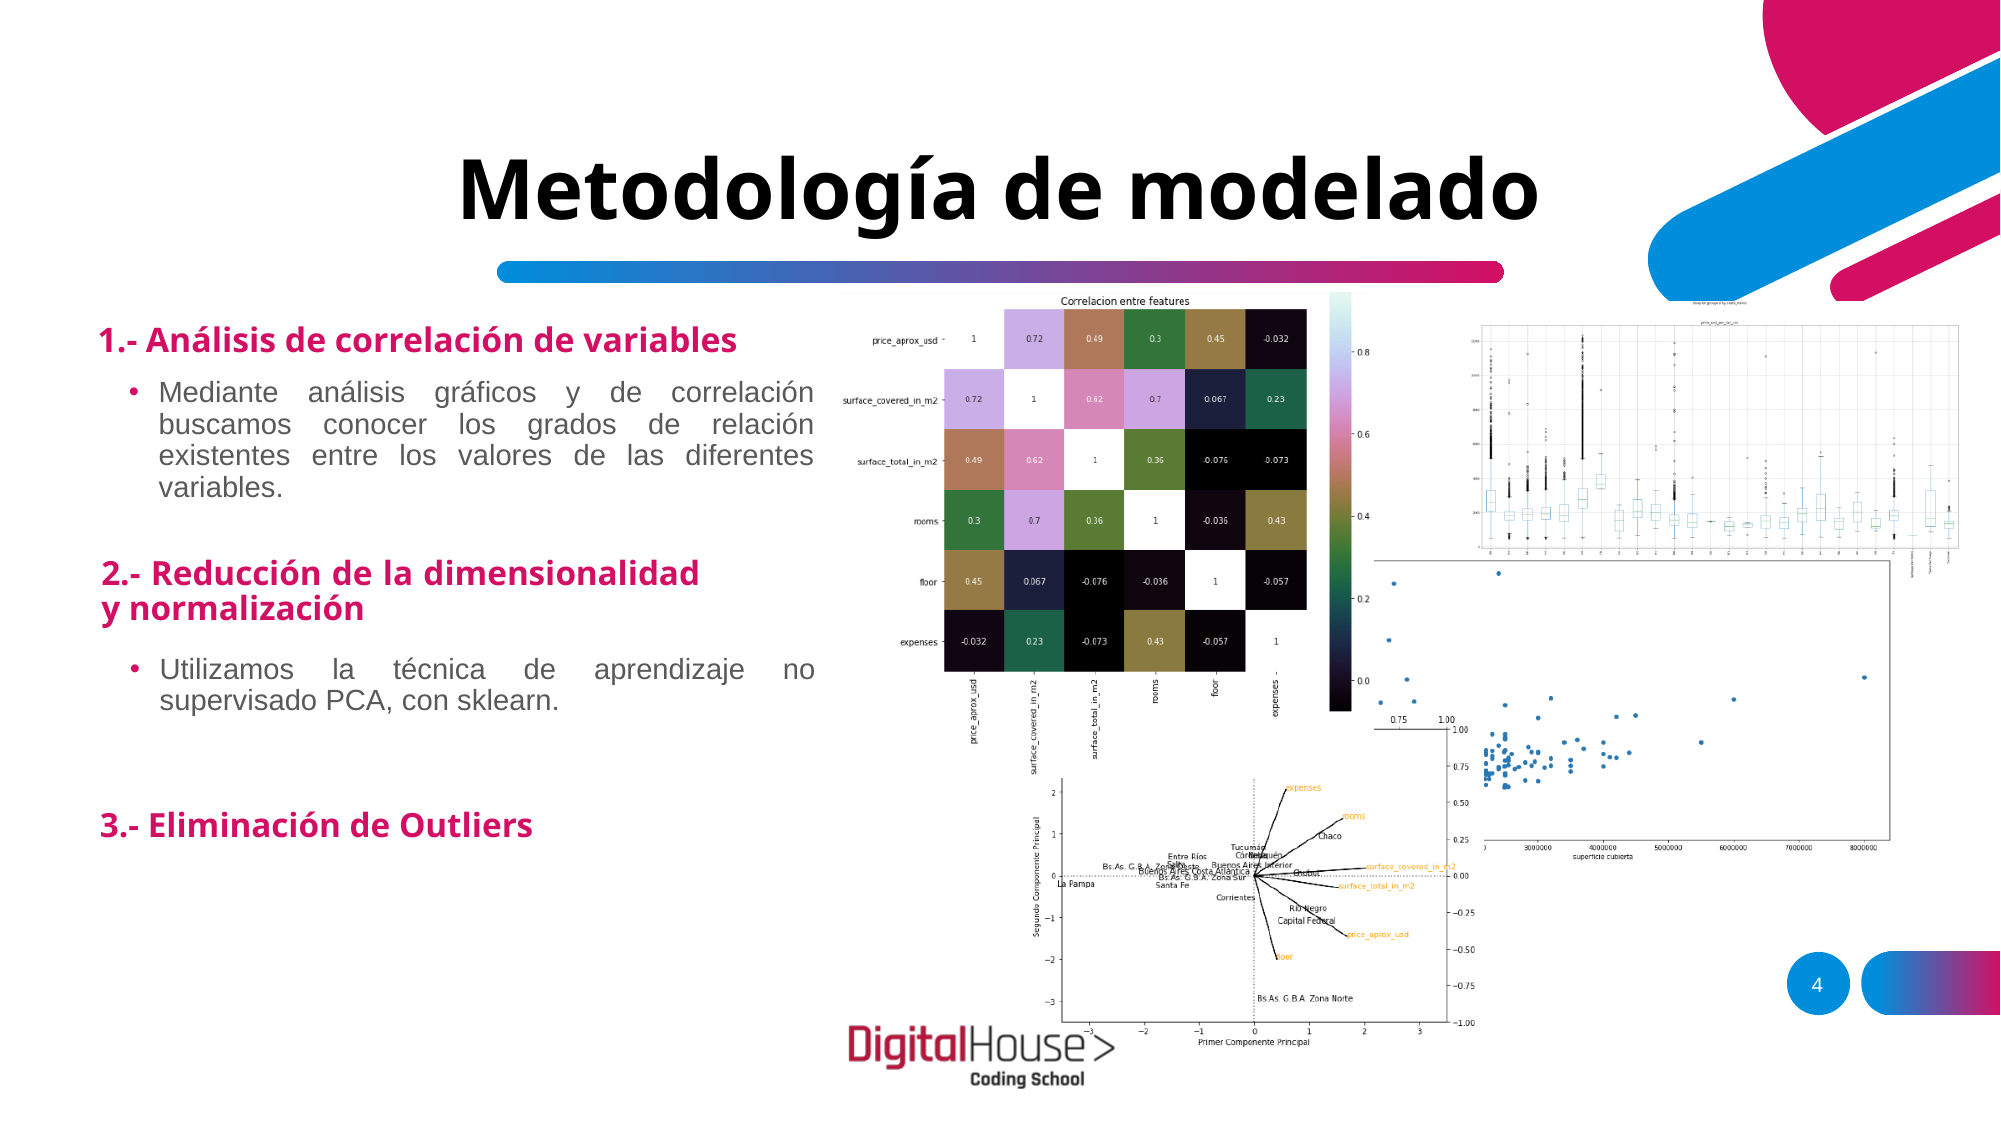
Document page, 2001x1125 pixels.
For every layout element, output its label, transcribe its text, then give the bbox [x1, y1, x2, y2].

list Utilizamos la técnica de aprendizaje no supervisado PCA, con sklearn. [114, 646, 832, 745]
list 3.- Eliminación de Outliers [84, 801, 802, 897]
list 2.- Reducción de la dimensionalidad y normalización [86, 548, 716, 645]
list Mediante análisis gráficos y de correlación buscamos conocer los grados de relación existentes entre los valores de las diferentes variables. [113, 370, 831, 527]
slide_number 4 [1772, 954, 1863, 1015]
title Metodología de modelado [136, 134, 1862, 246]
picture [779, 292, 1963, 1125]
list 1.- Análisis de correlación de variables [82, 315, 799, 376]
